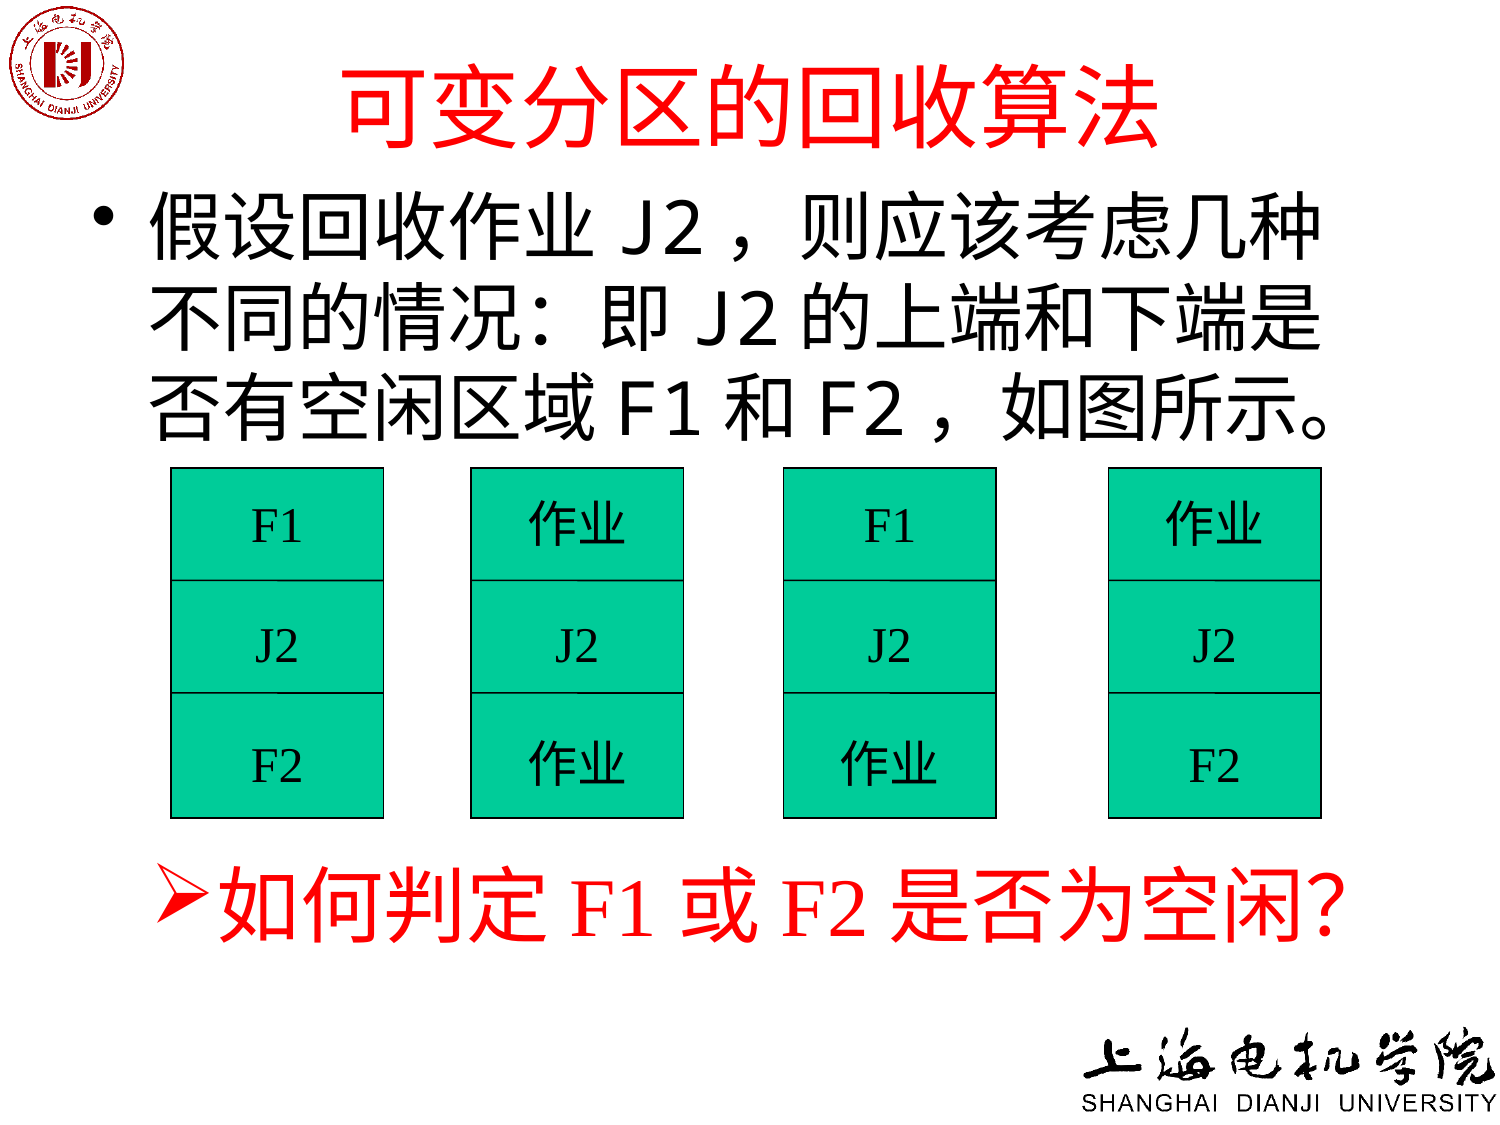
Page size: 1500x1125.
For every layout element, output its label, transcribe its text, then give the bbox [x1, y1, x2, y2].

picture [9, 6, 124, 120]
picture [1079, 1023, 1500, 1114]
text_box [170, 467, 1322, 819]
list 假设回收作业J2，则应该考虑几种不同的情况：即J2的上端和下端是否有空闲区域F1和F2，如图所示。 [76, 172, 1402, 443]
text_box 如何判定F1或F2是否为空闲？ [135, 846, 1386, 961]
title 可变分区的回收算法 [112, 42, 1388, 153]
